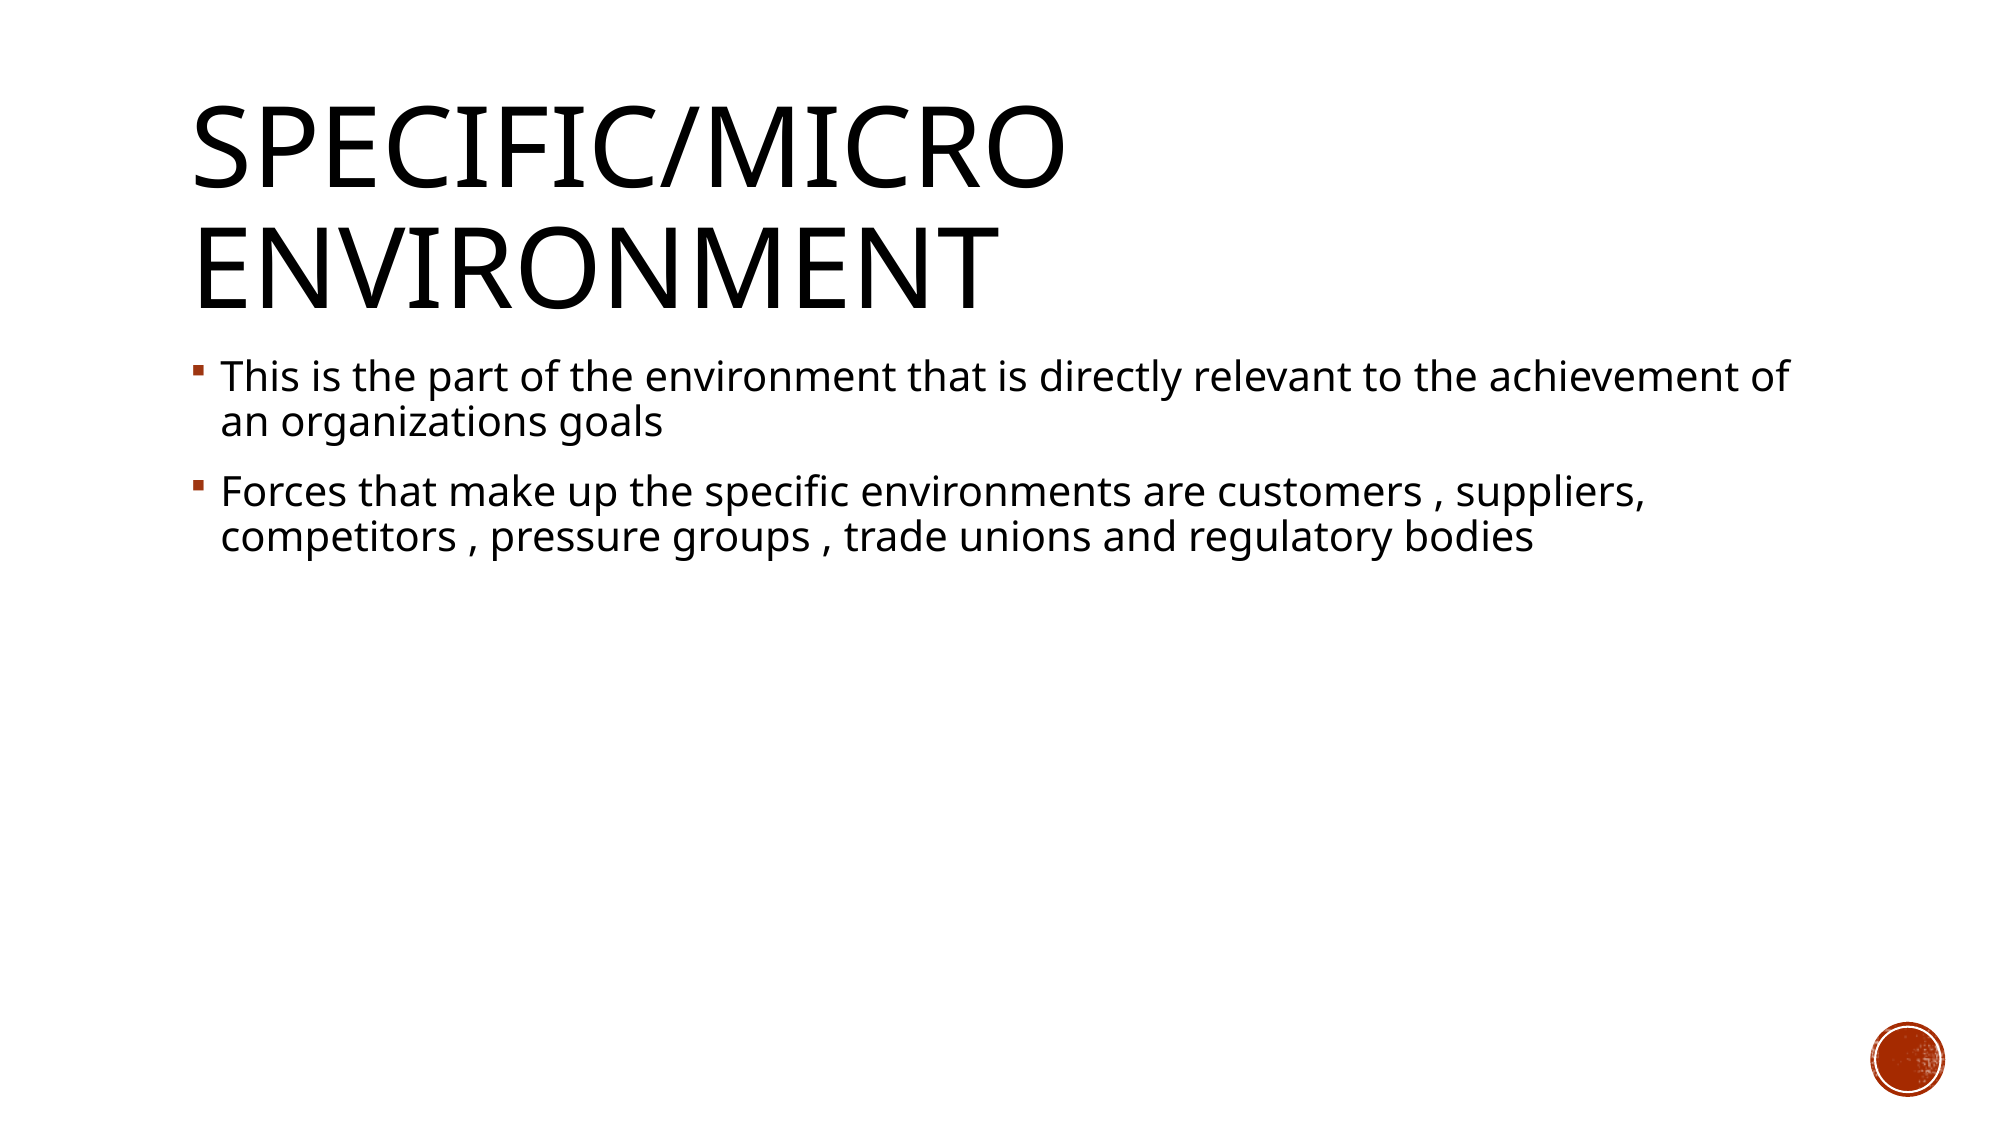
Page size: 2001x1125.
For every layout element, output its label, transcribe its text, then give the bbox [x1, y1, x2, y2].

title SPECIFIC/MICRO ENVIRONMENT [175, 79, 1826, 344]
list This is the part of the environment that is directly relevant to the achievement of an organizations goals Forces that make up the specific environments are customers , suppliers, competitors , pressure groups , trade unions and regulatory bodies [175, 348, 1826, 1013]
